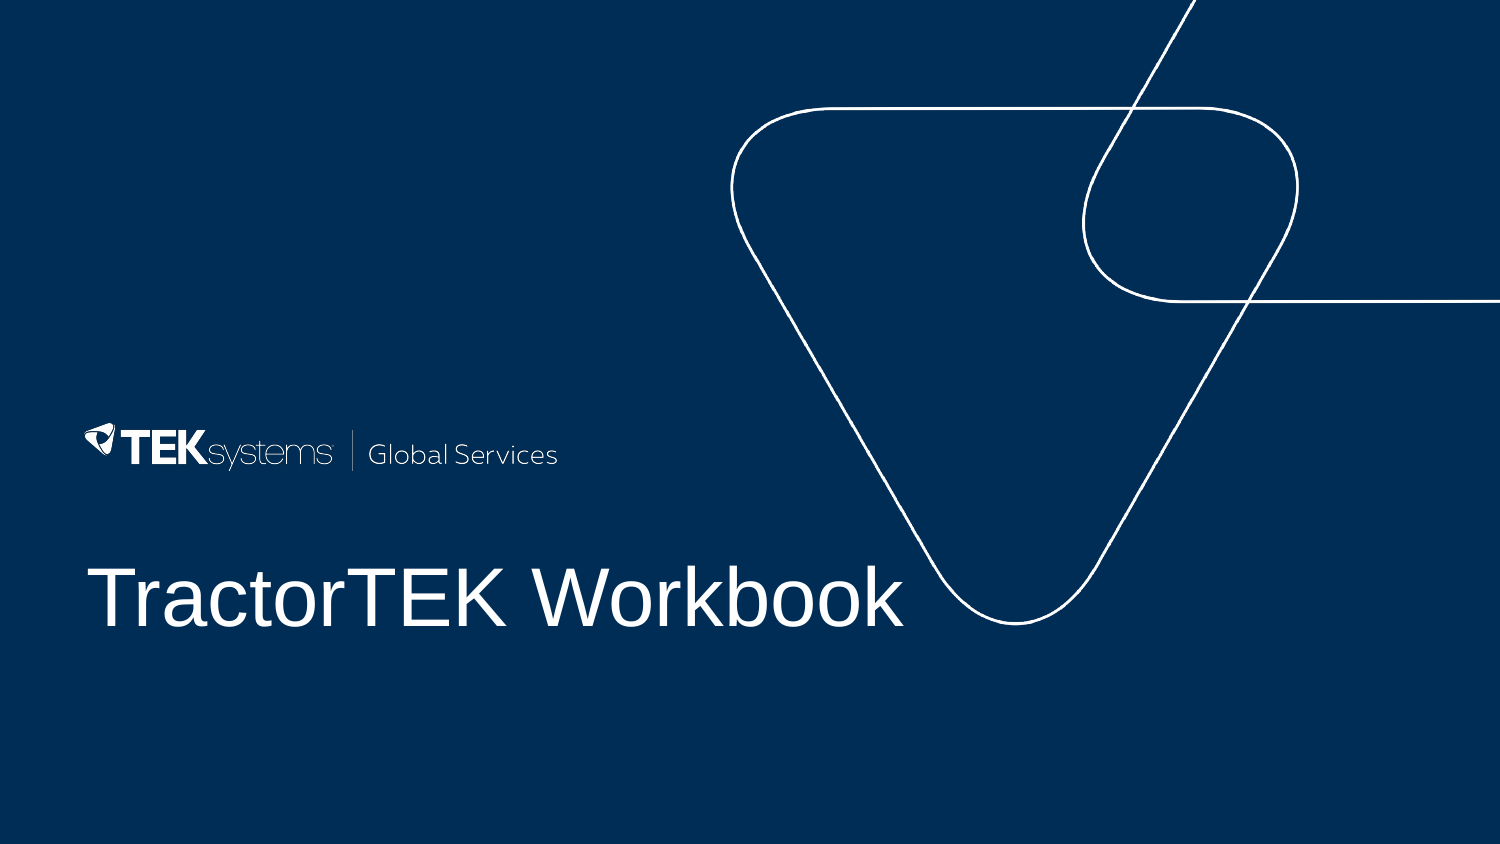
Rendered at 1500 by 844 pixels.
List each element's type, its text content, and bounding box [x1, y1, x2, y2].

title TractorTEK Workbook [86, 500, 1002, 698]
picture [84, 0, 1500, 684]
